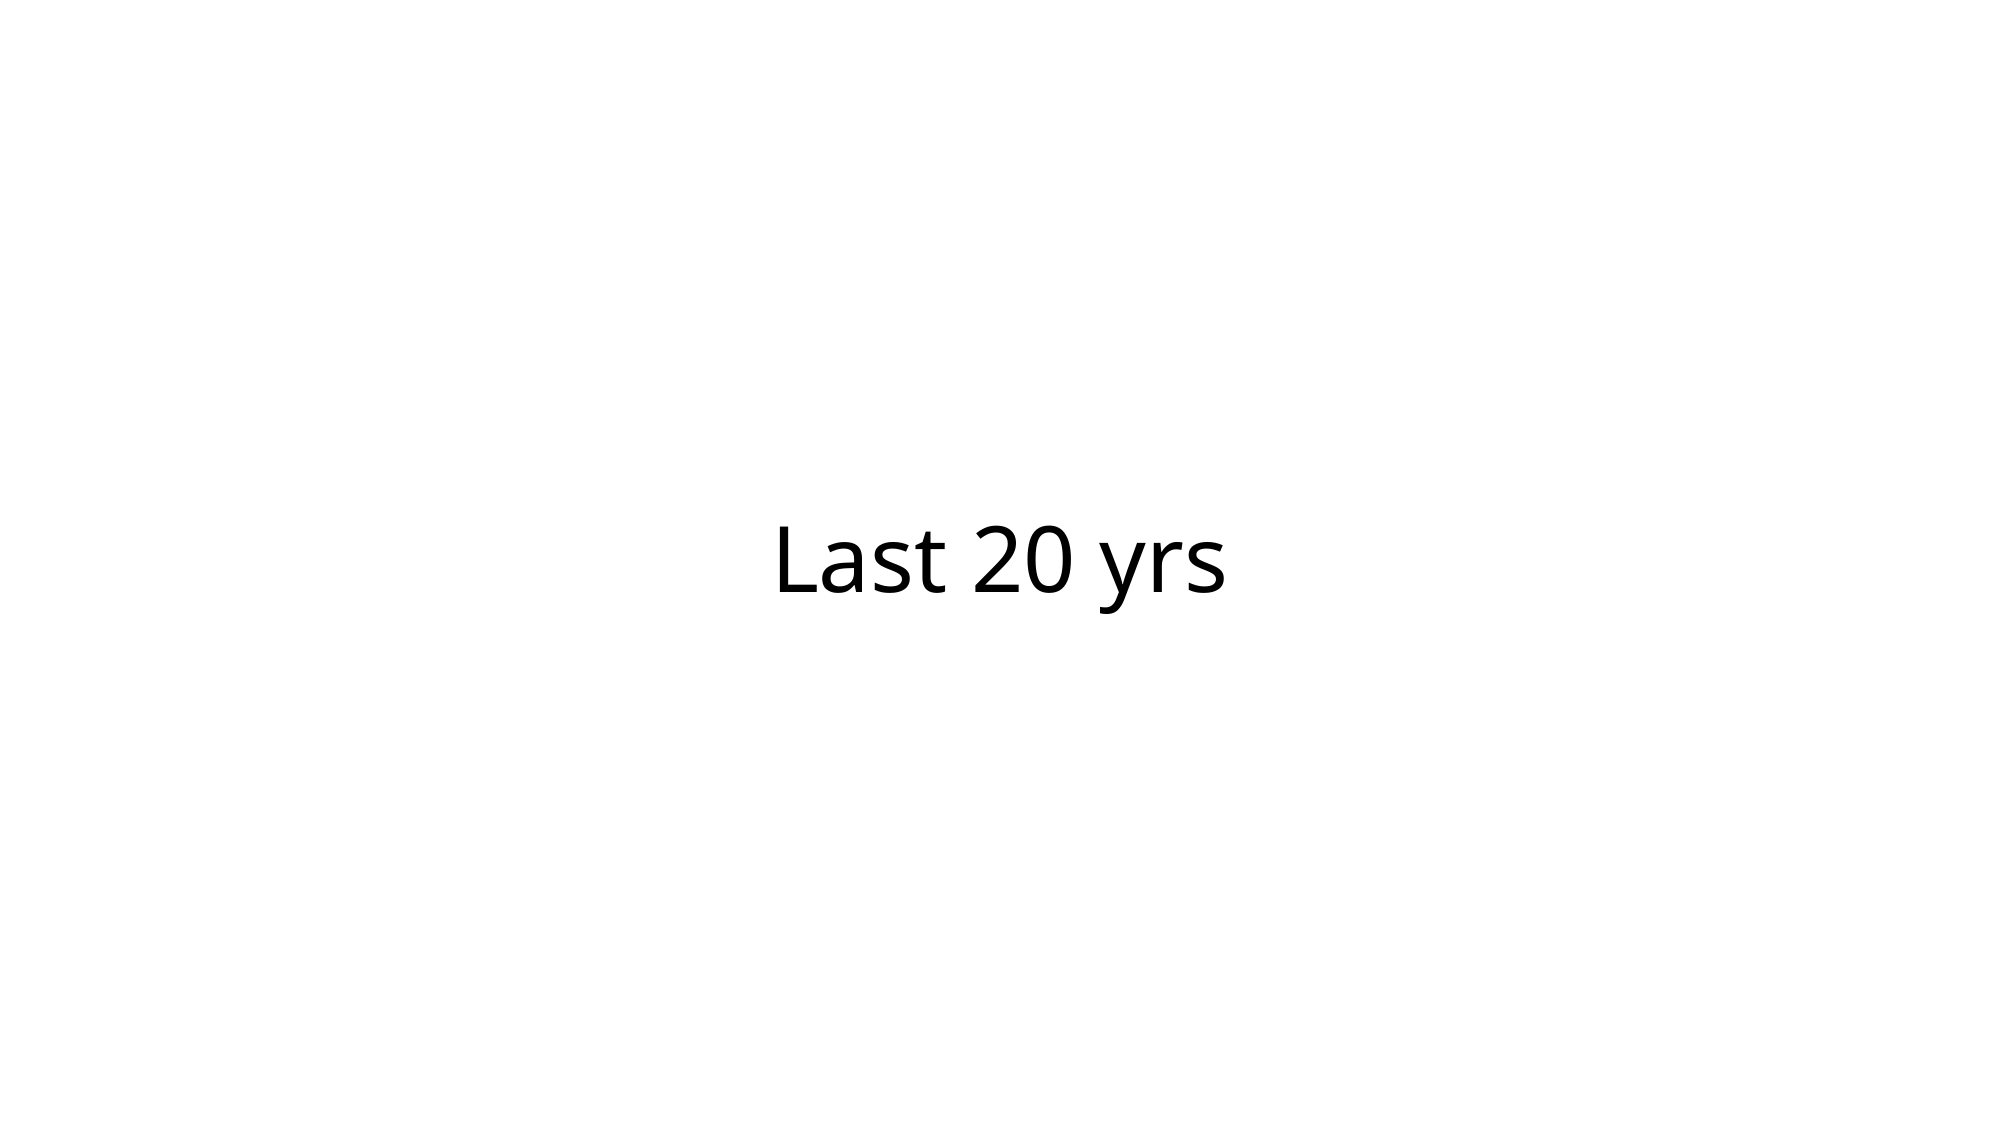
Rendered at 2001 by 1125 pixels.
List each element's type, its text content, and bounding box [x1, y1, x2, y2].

title Last 20 yrs [137, 453, 1863, 672]
